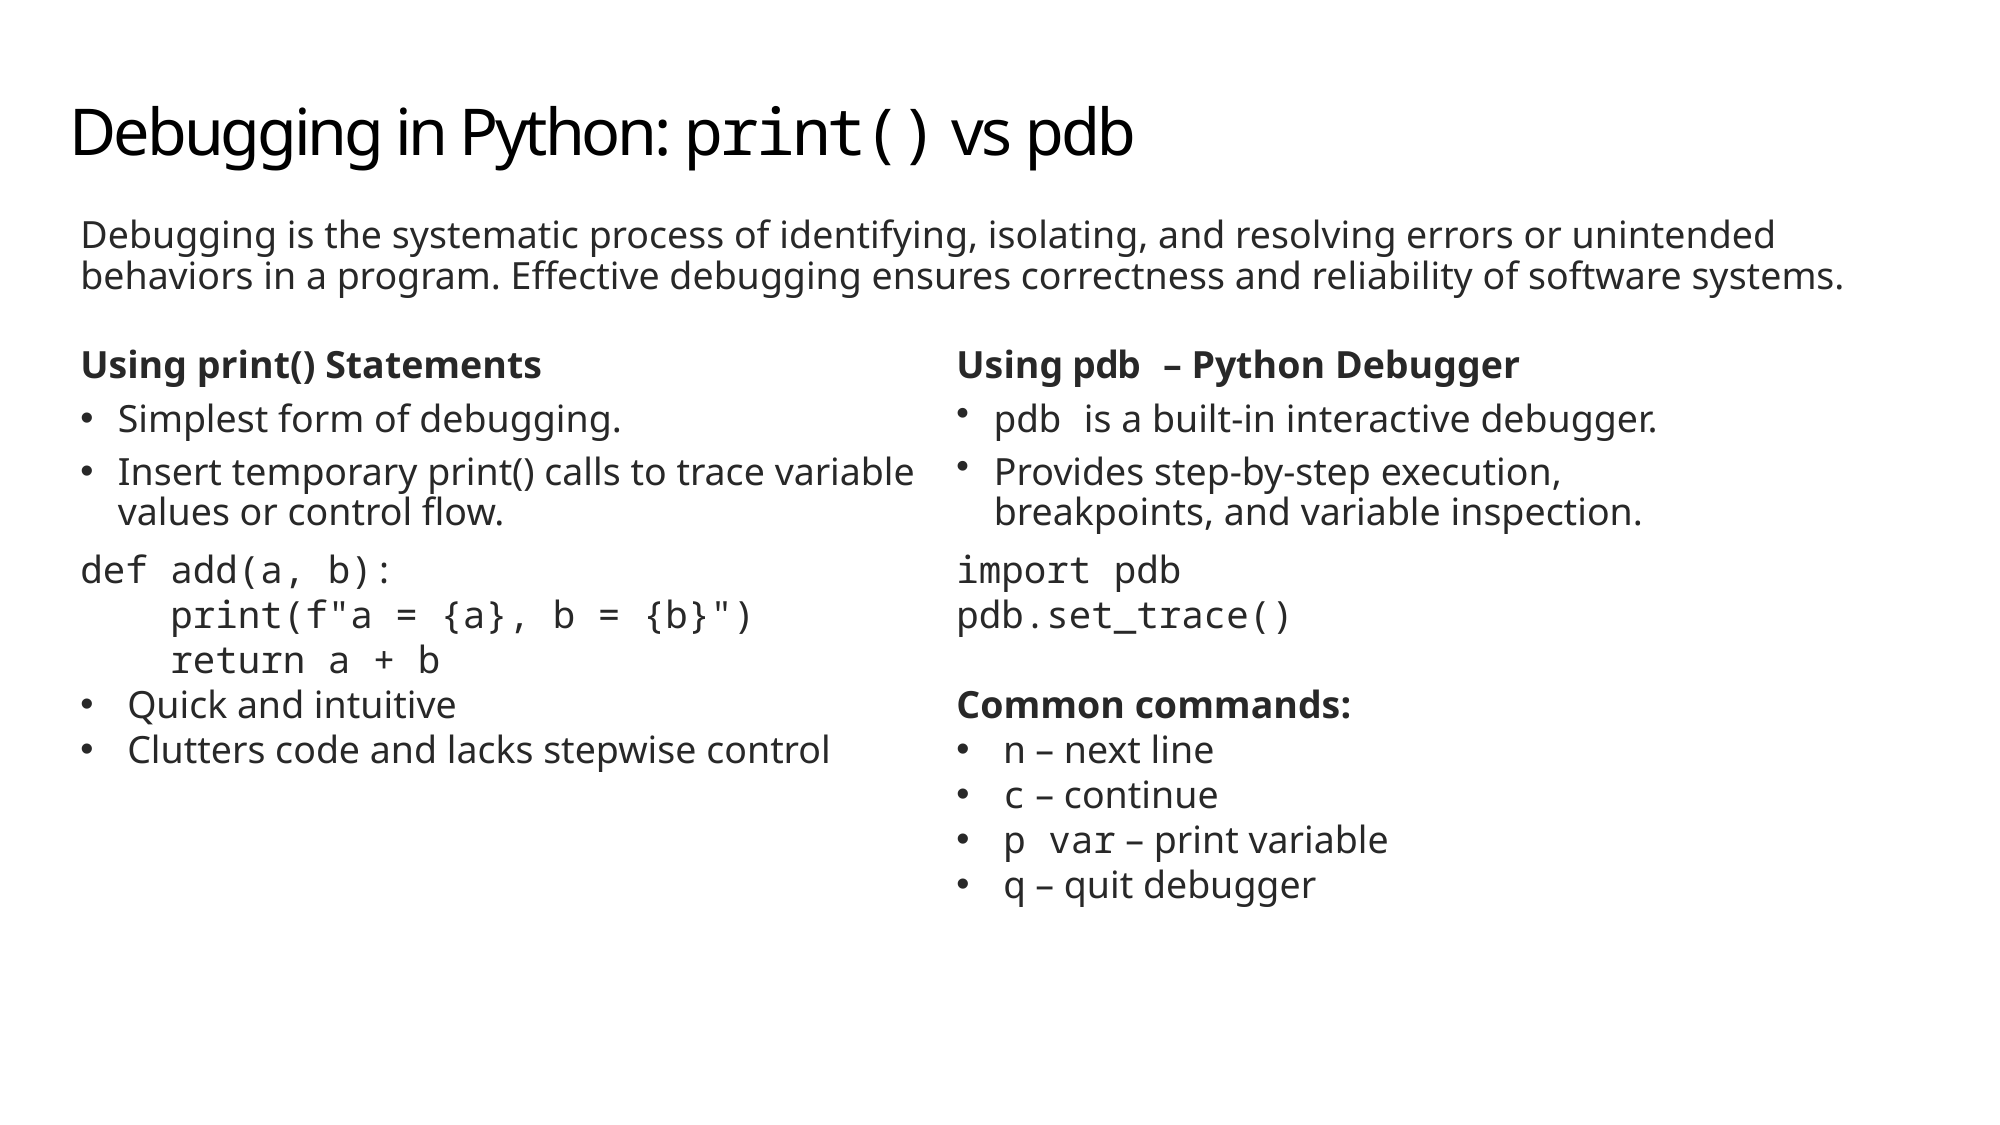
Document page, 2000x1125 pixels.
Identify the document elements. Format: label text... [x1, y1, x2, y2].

title Debugging in Python: print() vs pdb [69, 72, 1929, 194]
text_box Using print() Statements Simplest form of debugging. Insert temporary print() calls to trace variable values or control flow. def add(a, b): print(f"a = {a}, b = {b}") return a + b Quick and intuitive Clutters code and lacks stepwise control [50, 322, 926, 795]
text_box Debugging is the systematic process of identifying, isolating, and resolving errors or unintended behaviors in a program. Effective debugging ensures correctness and reliability of software systems. [50, 192, 1910, 322]
text_box Using pdb – Python Debugger pdb is a built-in interactive debugger. Provides step-by-step execution, breakpoints, and variable inspection. import pdb pdb.set_trace() Common commands: n – next line c – continue p var – print variable q – quit debugger [926, 322, 1810, 930]
